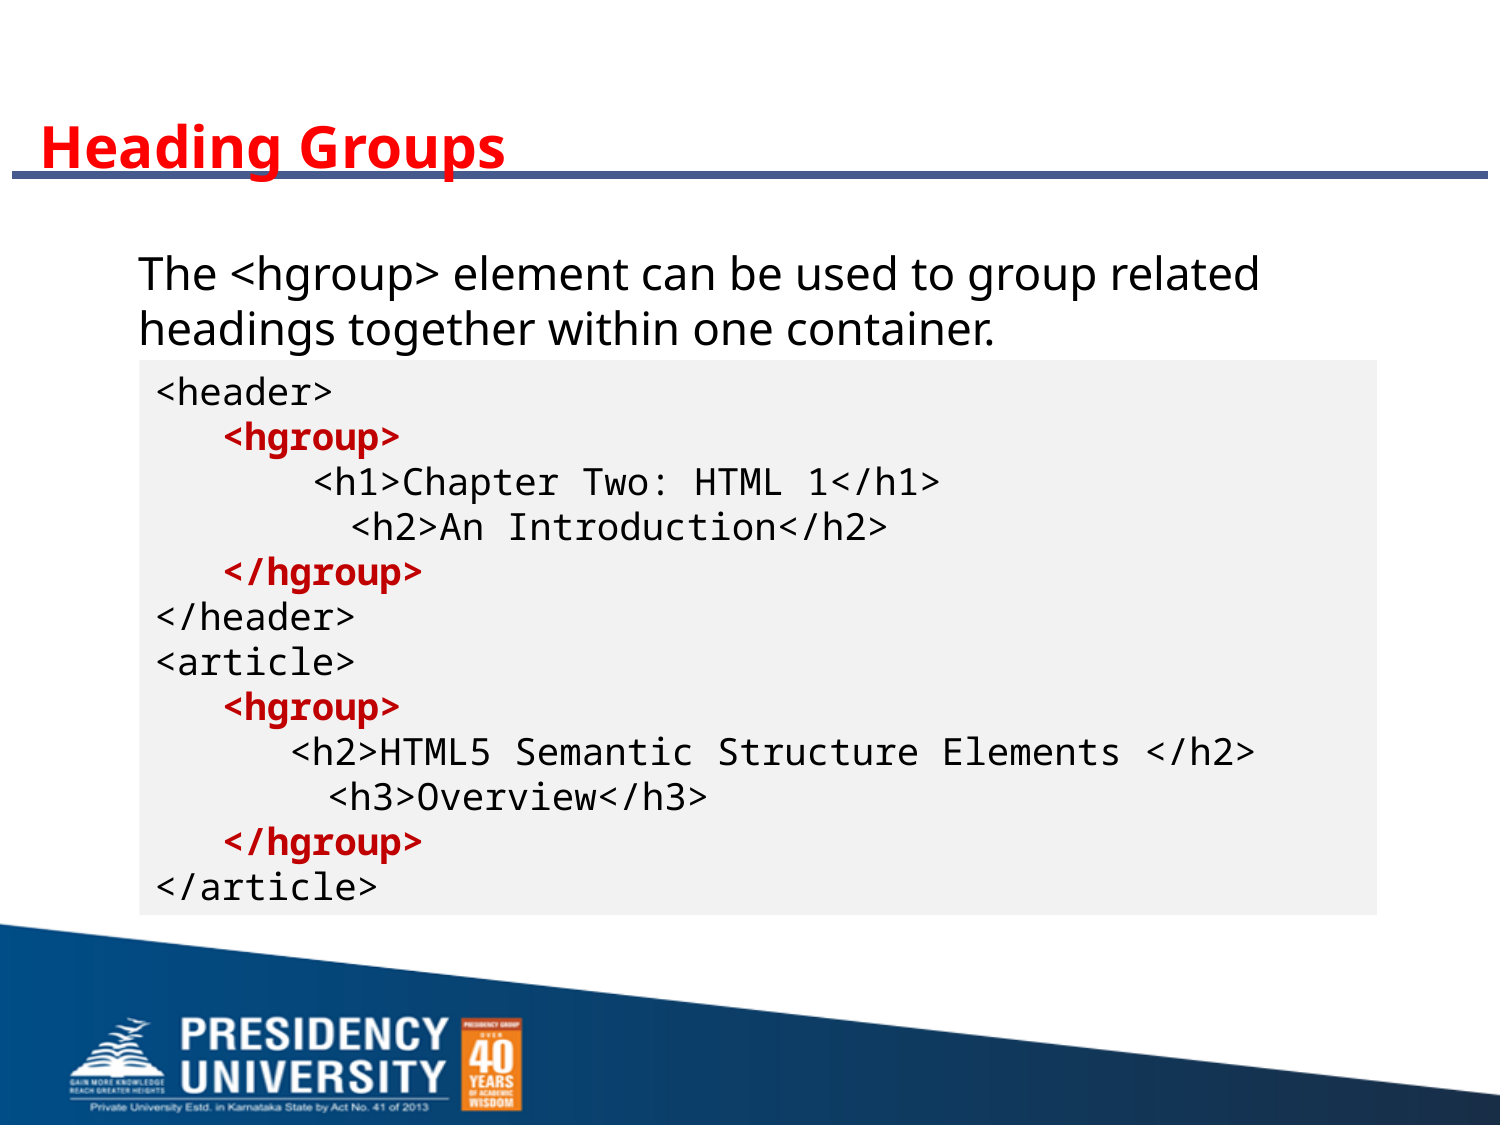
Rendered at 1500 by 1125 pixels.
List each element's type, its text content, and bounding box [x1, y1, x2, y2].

text_box <header> <hgroup> <h1>Chapter Two: HTML 1</h1> <h2>An Introduction</h2> </hgroup> </header> <article> <hgroup> <h2>HTML5 Semantic Structure Elements </h2> <h3>Overview</h3> </hgroup> </article> [139, 360, 1377, 916]
title Heading Groups [24, 20, 1425, 188]
picture [0, 921, 1500, 1125]
list The <hgroup> element can be used to group related headings together within one container. [123, 237, 1425, 980]
